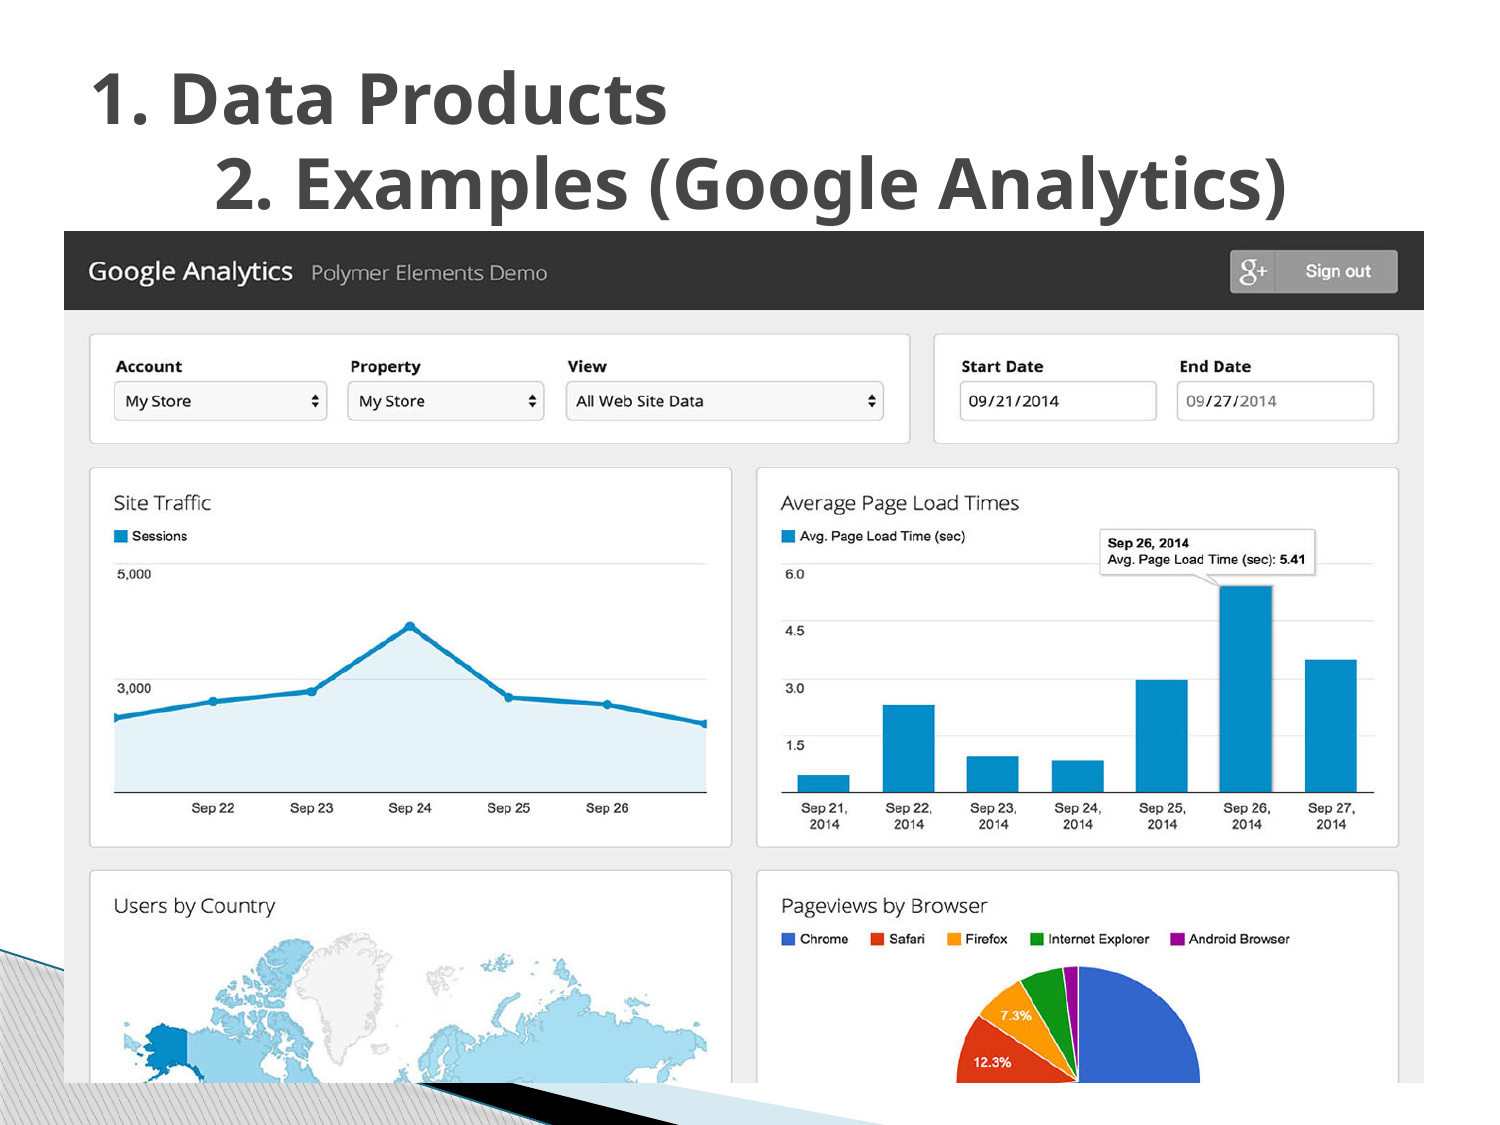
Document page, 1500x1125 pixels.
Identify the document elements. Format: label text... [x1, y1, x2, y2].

title 1. Data Products 2. Examples (Google Analytics) [75, 45, 1425, 233]
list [64, 231, 1424, 1083]
